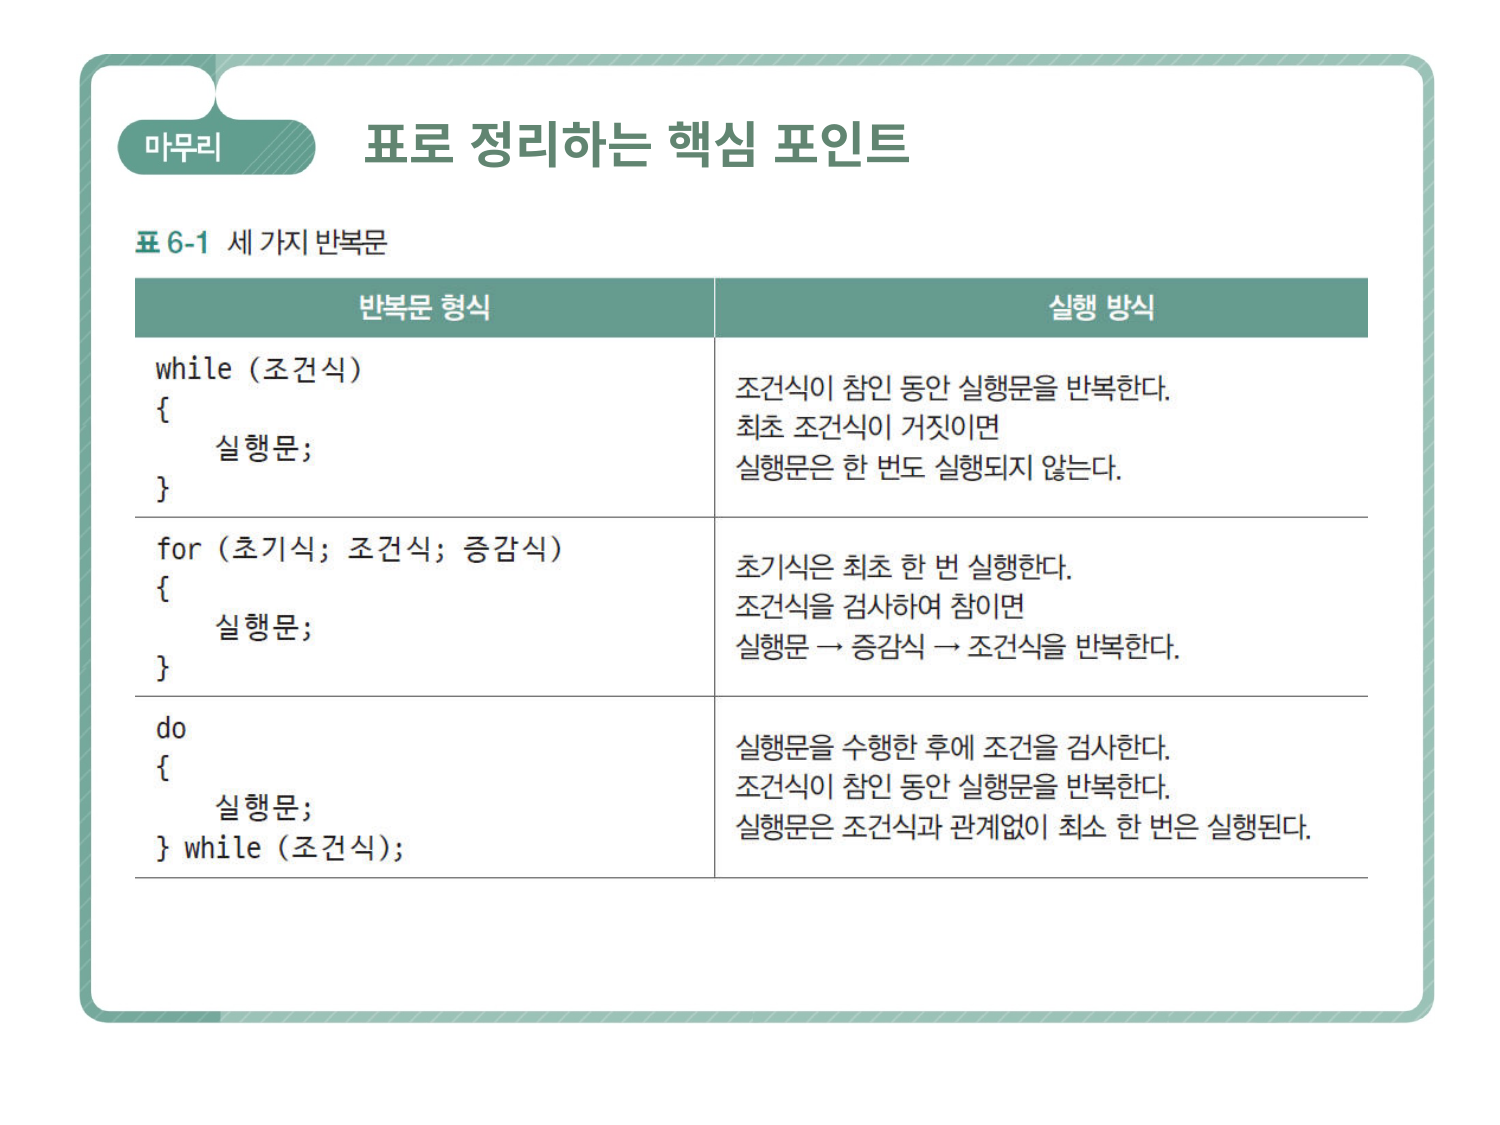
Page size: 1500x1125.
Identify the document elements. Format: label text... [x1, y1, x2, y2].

picture [76, 54, 1435, 1024]
title 표로 정리하는 핵심 포인트 [348, 101, 1400, 185]
